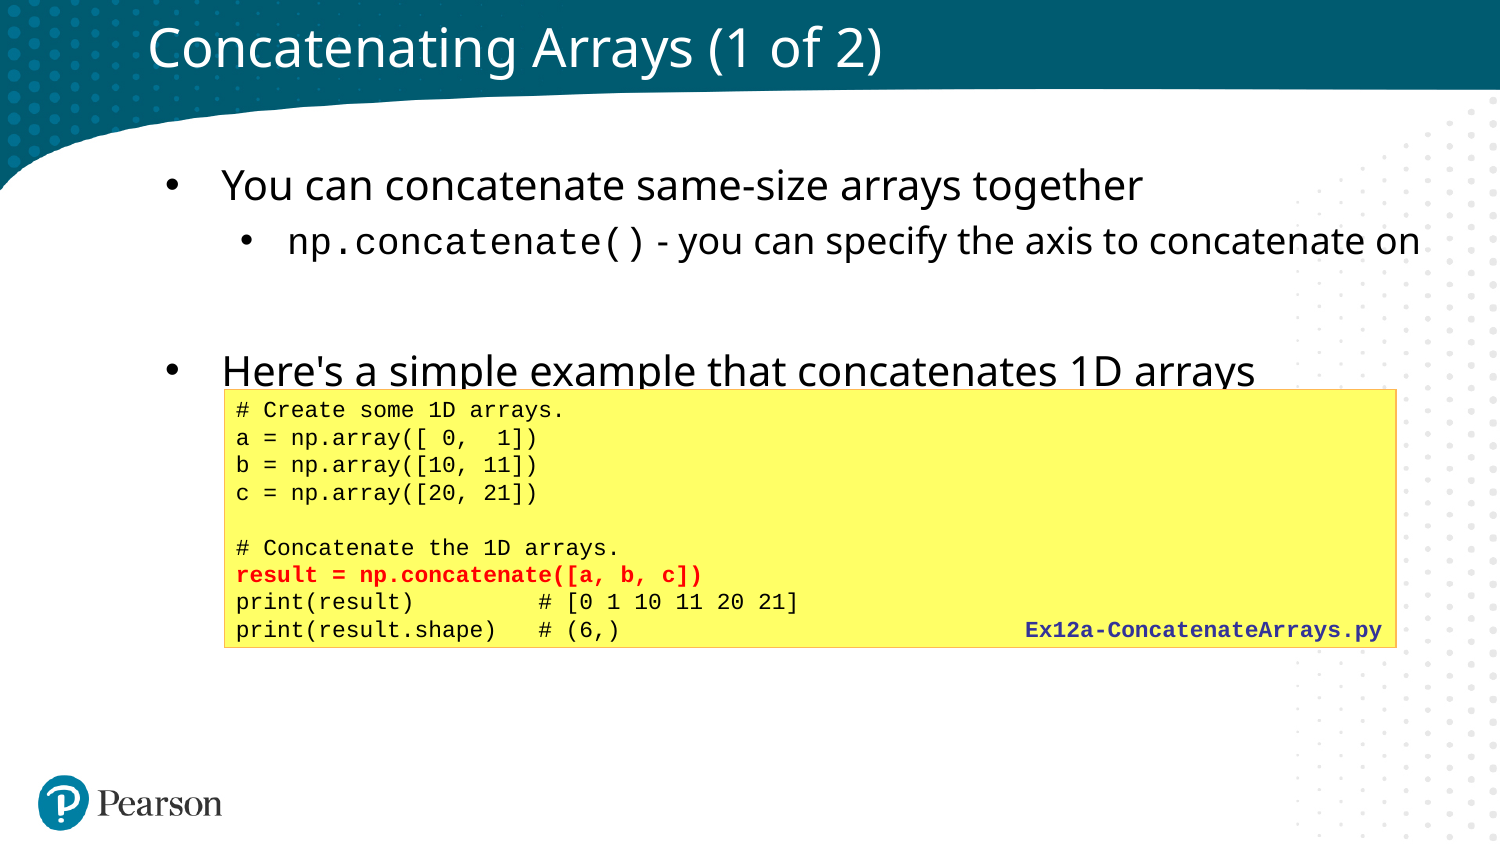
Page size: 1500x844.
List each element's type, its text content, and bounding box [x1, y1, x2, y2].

picture [0, 90, 1500, 844]
text_box Ex12a-ConcatenateArrays.py [1000, 606, 1398, 649]
title Concatenating Arrays (1 of 2) [132, 6, 1371, 98]
list You can concatenate same-size arrays together np.concatenate() - you can specify the axis to concatenate on Here's a simple example that concatenates 1D arrays [150, 151, 1449, 766]
text_box # Create some 1D arrays. a = np.array([ 0, 1]) b = np.array([10, 11]) c = np.array([20, 21]) # Concatenate the 1D arrays. result = np.concatenate([a, b, c]) print(result) # [0 1 10 11 20 21] print(result.shape) # (6,) [224, 389, 1397, 648]
